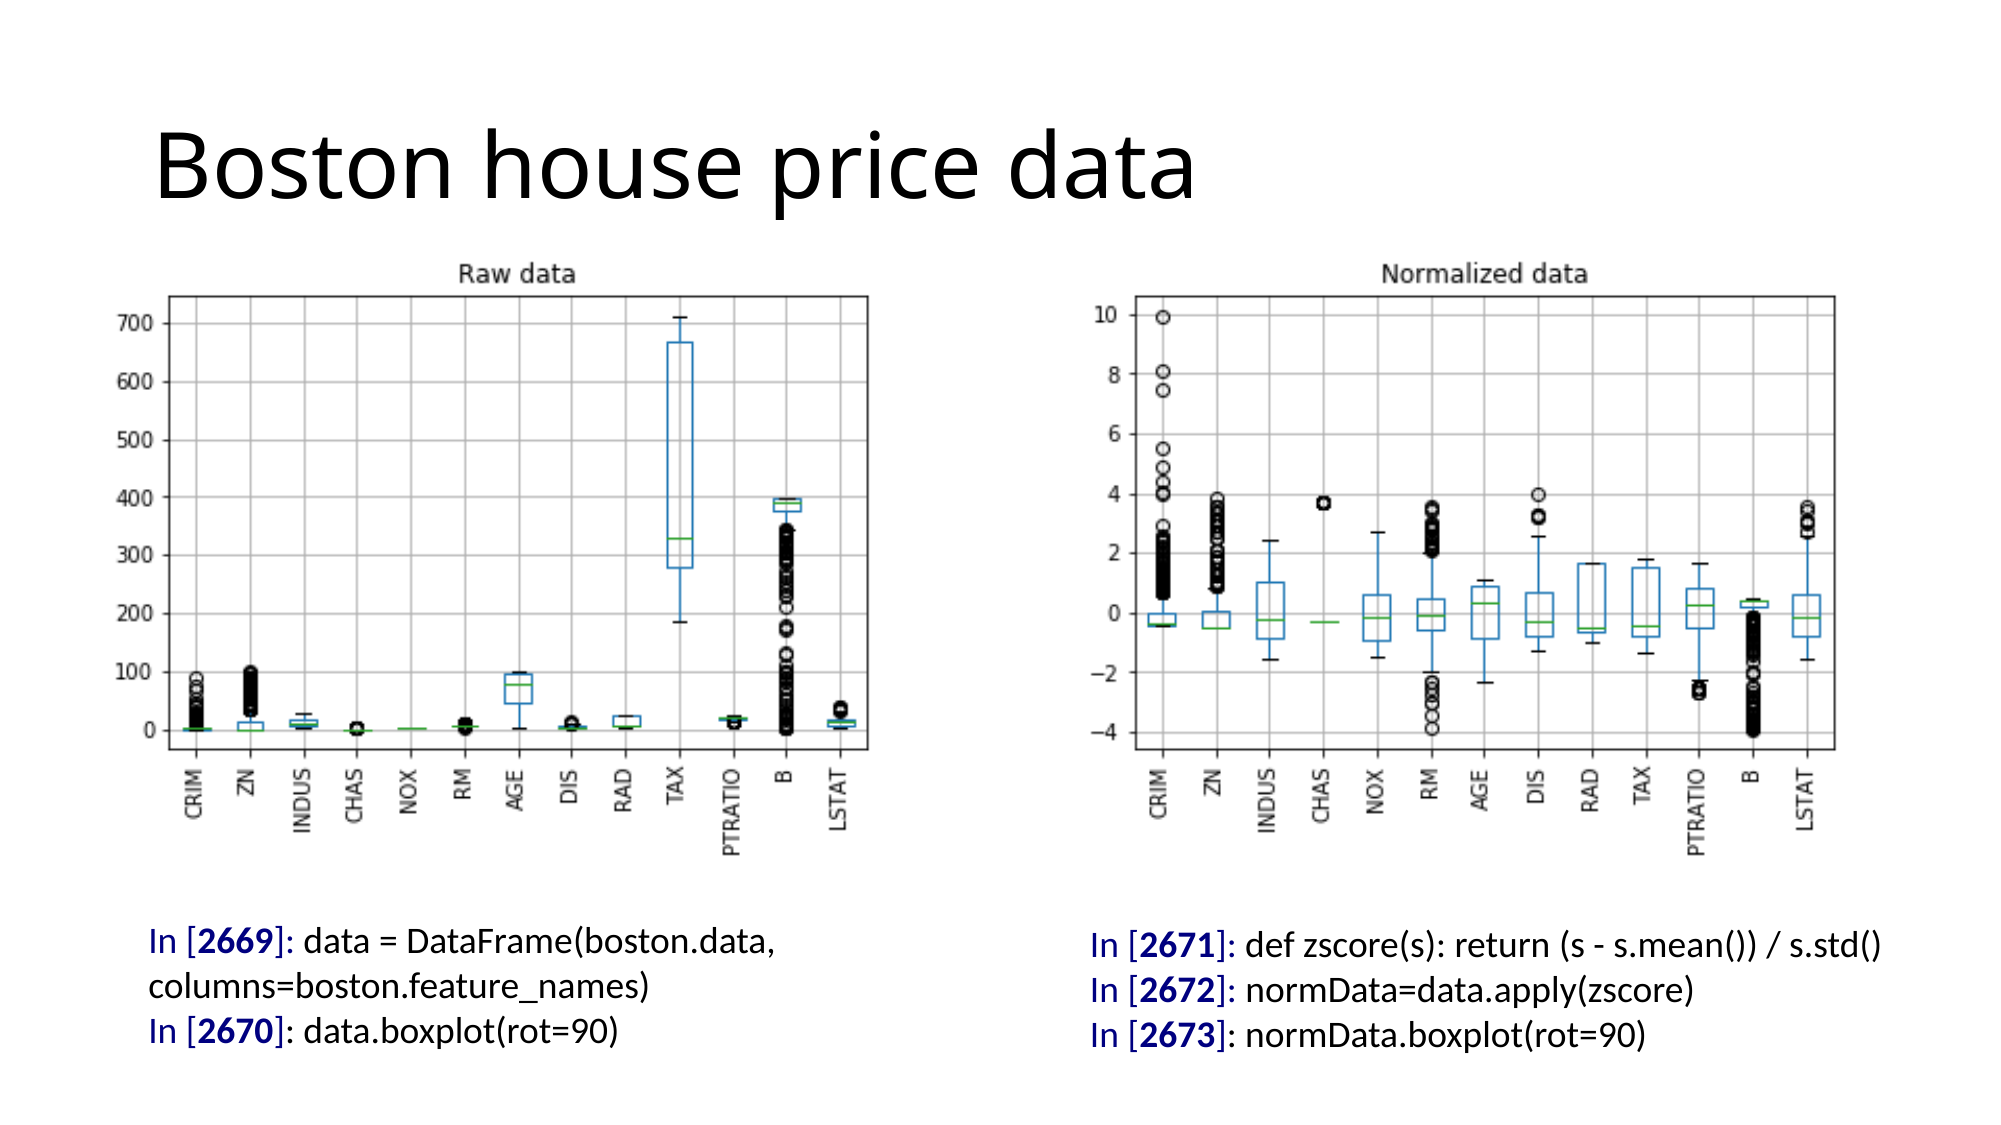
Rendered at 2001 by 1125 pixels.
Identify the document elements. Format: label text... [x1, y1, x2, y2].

title Boston house price data [137, 59, 1863, 278]
picture [100, 248, 888, 868]
picture [1075, 248, 1855, 868]
text_box In [2669]: data = DataFrame(boston.data, columns=boston.feature_names) In [2670]: data.boxplot(rot=90) [133, 908, 855, 1104]
text_box In [2671]: def zscore(s): return (s - s.mean()) / s.std() In [2672]: normData=data.apply(zscore) In [2673]: normData.boxplot(rot=90) [1075, 912, 1973, 1063]
